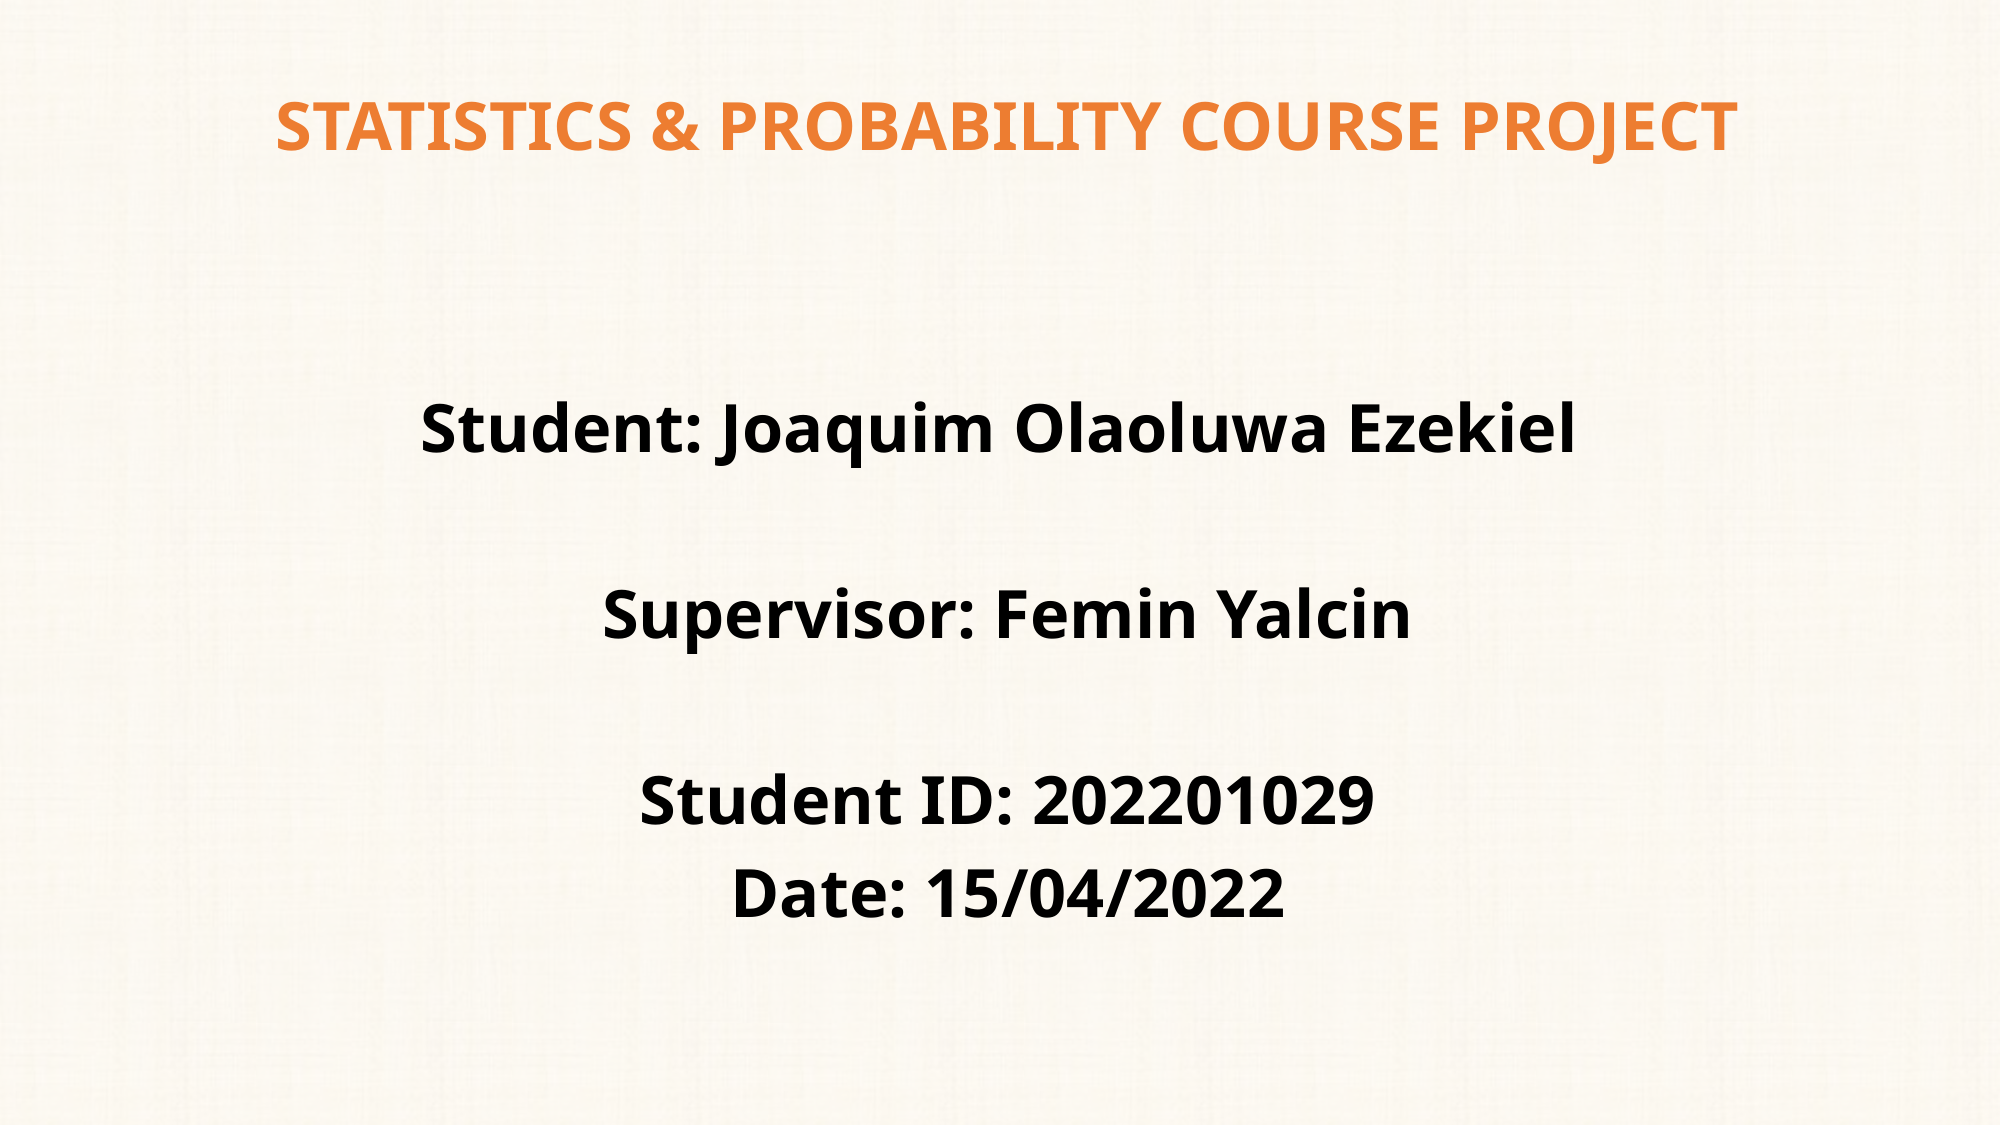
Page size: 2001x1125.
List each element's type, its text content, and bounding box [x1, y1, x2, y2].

subtitle STATISTICS & PROBABILITY COURSE PROJECT Student: Joaquim Olaoluwa Ezekiel Supervisor: Femin Yalcin Student ID: 202201029 Date: 15/04/2022 [76, 35, 1940, 980]
